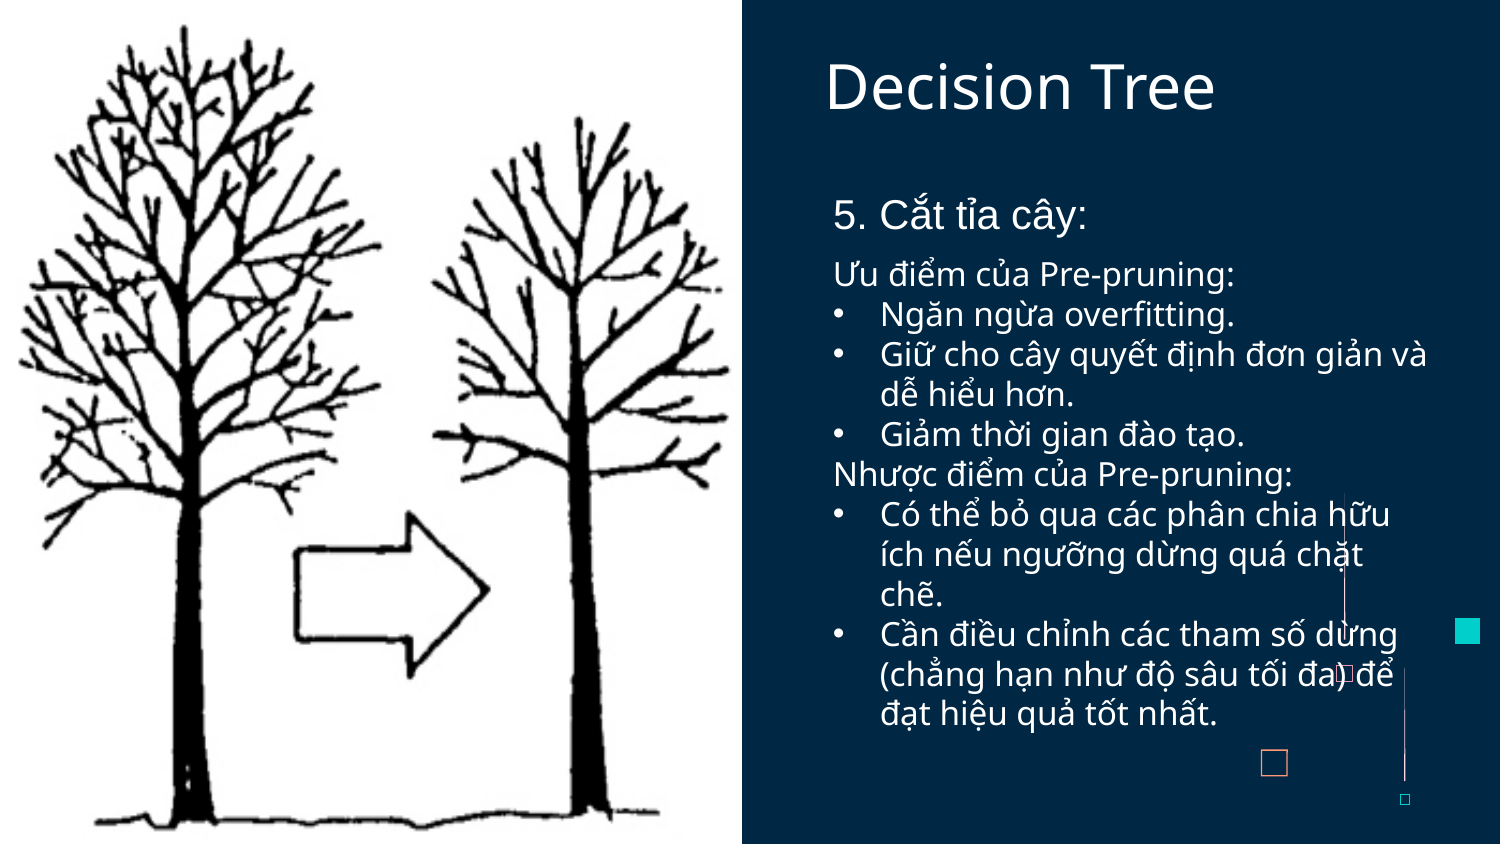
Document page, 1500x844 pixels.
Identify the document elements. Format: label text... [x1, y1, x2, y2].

picture [0, 0, 743, 844]
title Decision Tree [809, 42, 1459, 137]
text_box 5. Cắt tỉa cây: [818, 180, 1467, 246]
text_box Ưu điểm của Pre-pruning: Ngăn ngừa overfitting. Giữ cho cây quyết định đơn giản và dễ hiểu hơn. Giảm thời gian đào tạo. Nhược điểm của Pre-pruning: Có thể bỏ qua các phân chia hữu ích nếu ngưỡng dừng quá chặt chẽ. Cần điều chỉnh các tham số dừng (chẳng hạn như độ sâu tối đa) để đạt hiệu quả tốt nhất. [818, 246, 1448, 740]
